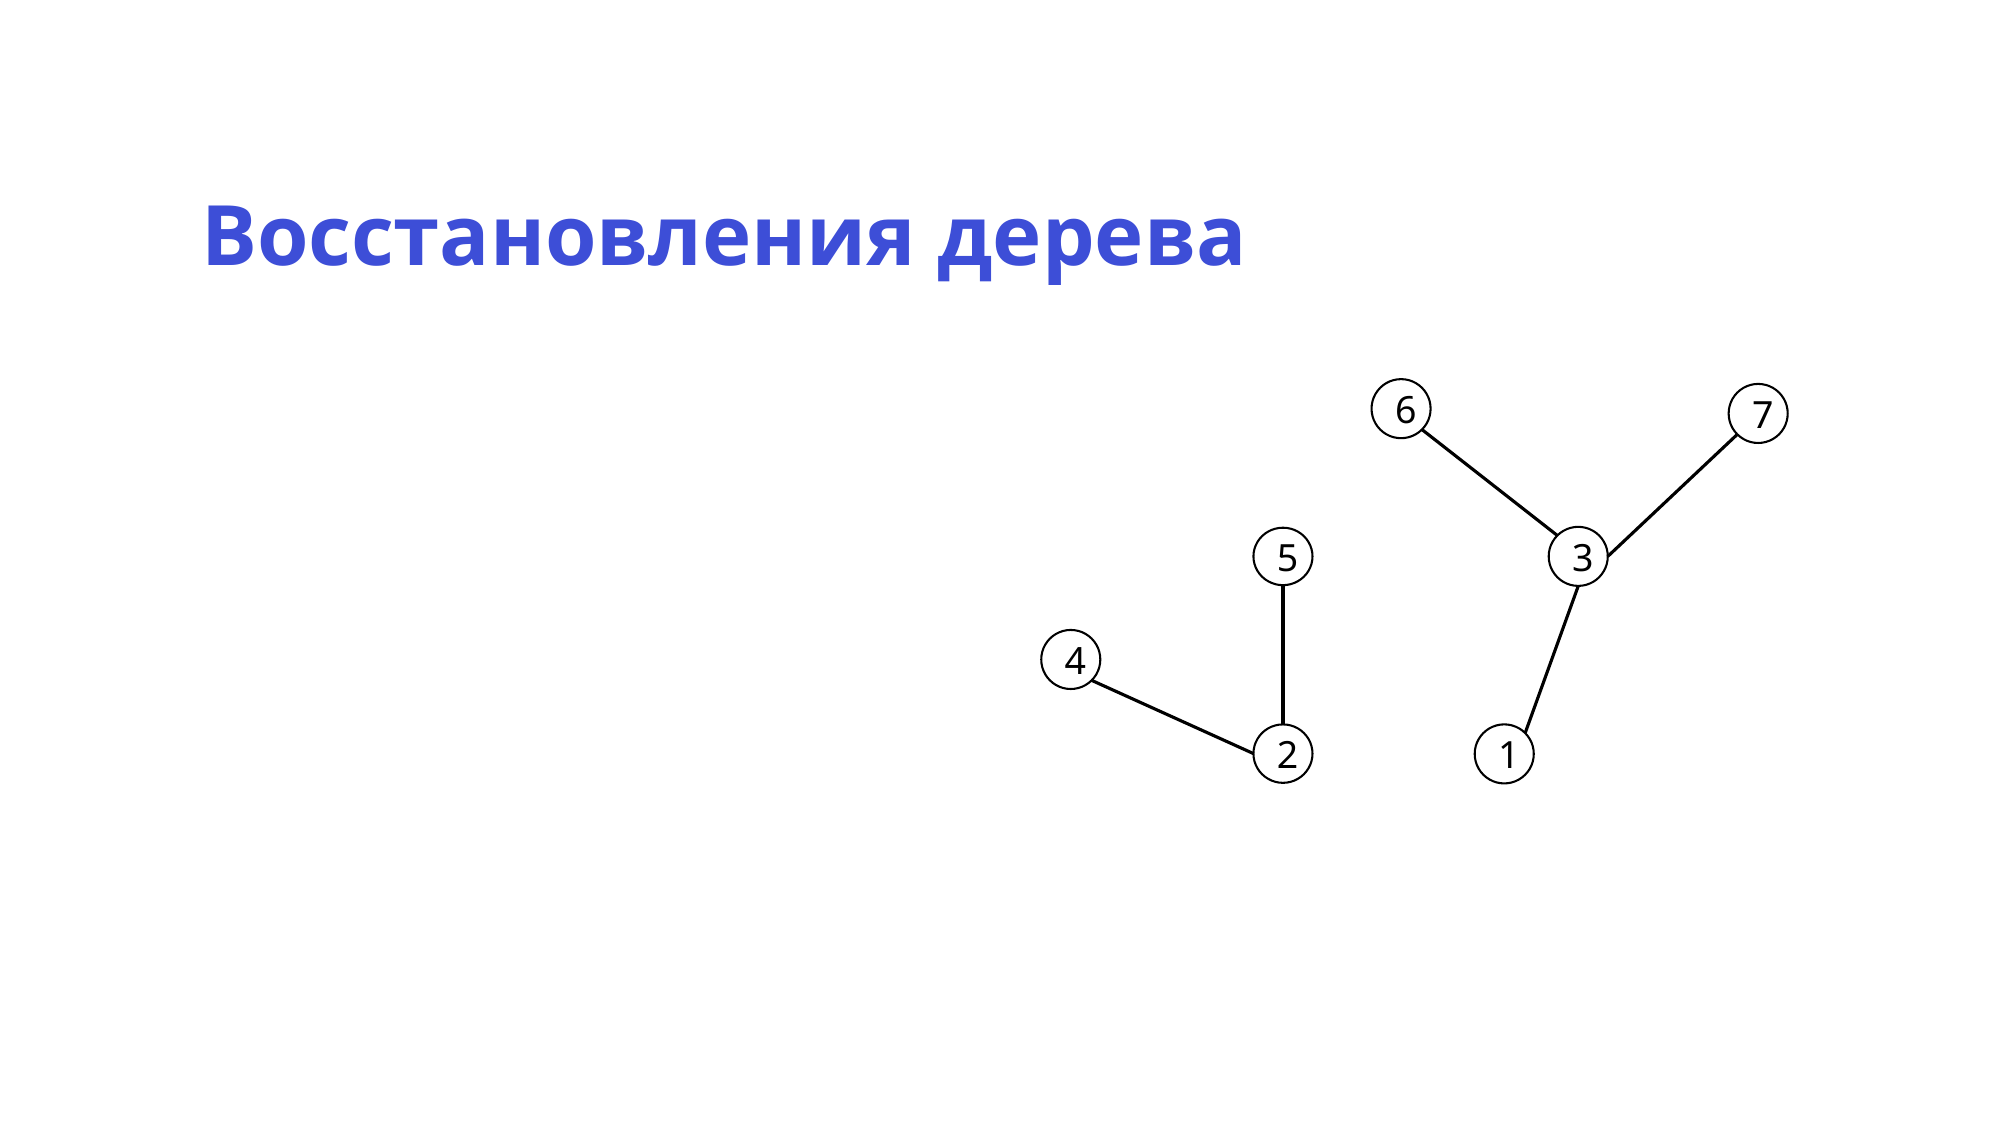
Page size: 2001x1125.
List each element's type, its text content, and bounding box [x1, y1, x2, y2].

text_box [1607, 434, 1738, 557]
text_box 3 [1547, 525, 1609, 587]
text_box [1422, 429, 1558, 536]
text_box Восстановления дерева [186, 185, 1814, 306]
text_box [1525, 585, 1579, 734]
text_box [1091, 680, 1254, 754]
text_box 4 [1040, 628, 1102, 691]
text_box 7 [1727, 382, 1789, 445]
text_box 1 [1473, 723, 1535, 785]
text_box 2 [1252, 723, 1314, 784]
text_box 5 [1252, 526, 1314, 587]
text_box 6 [1370, 378, 1432, 440]
